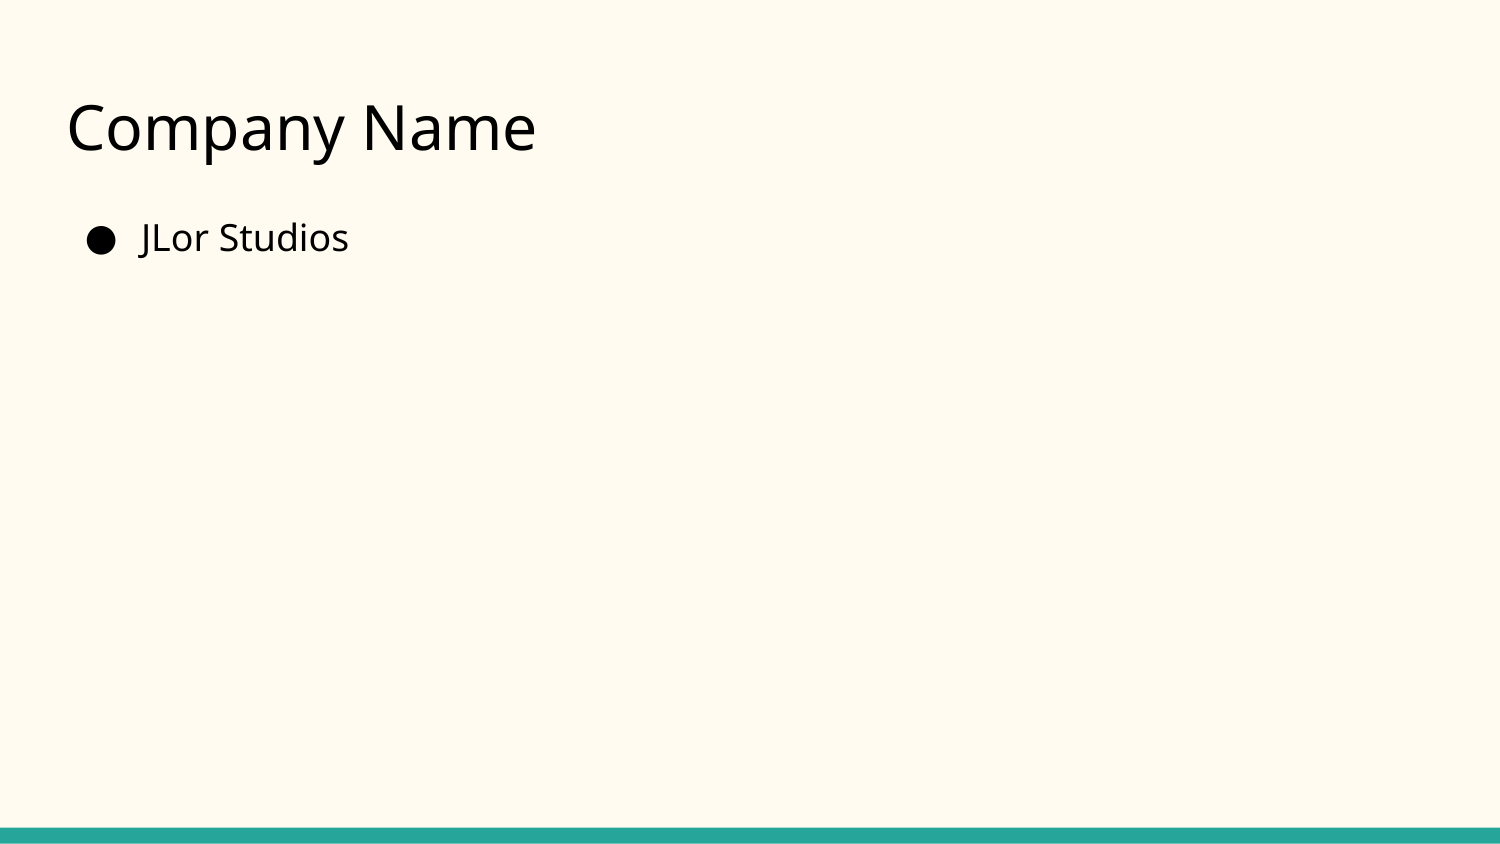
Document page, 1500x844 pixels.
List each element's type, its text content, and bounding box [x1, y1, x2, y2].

list JLor Studios [51, 192, 1449, 750]
title Company Name [51, 72, 1449, 174]
